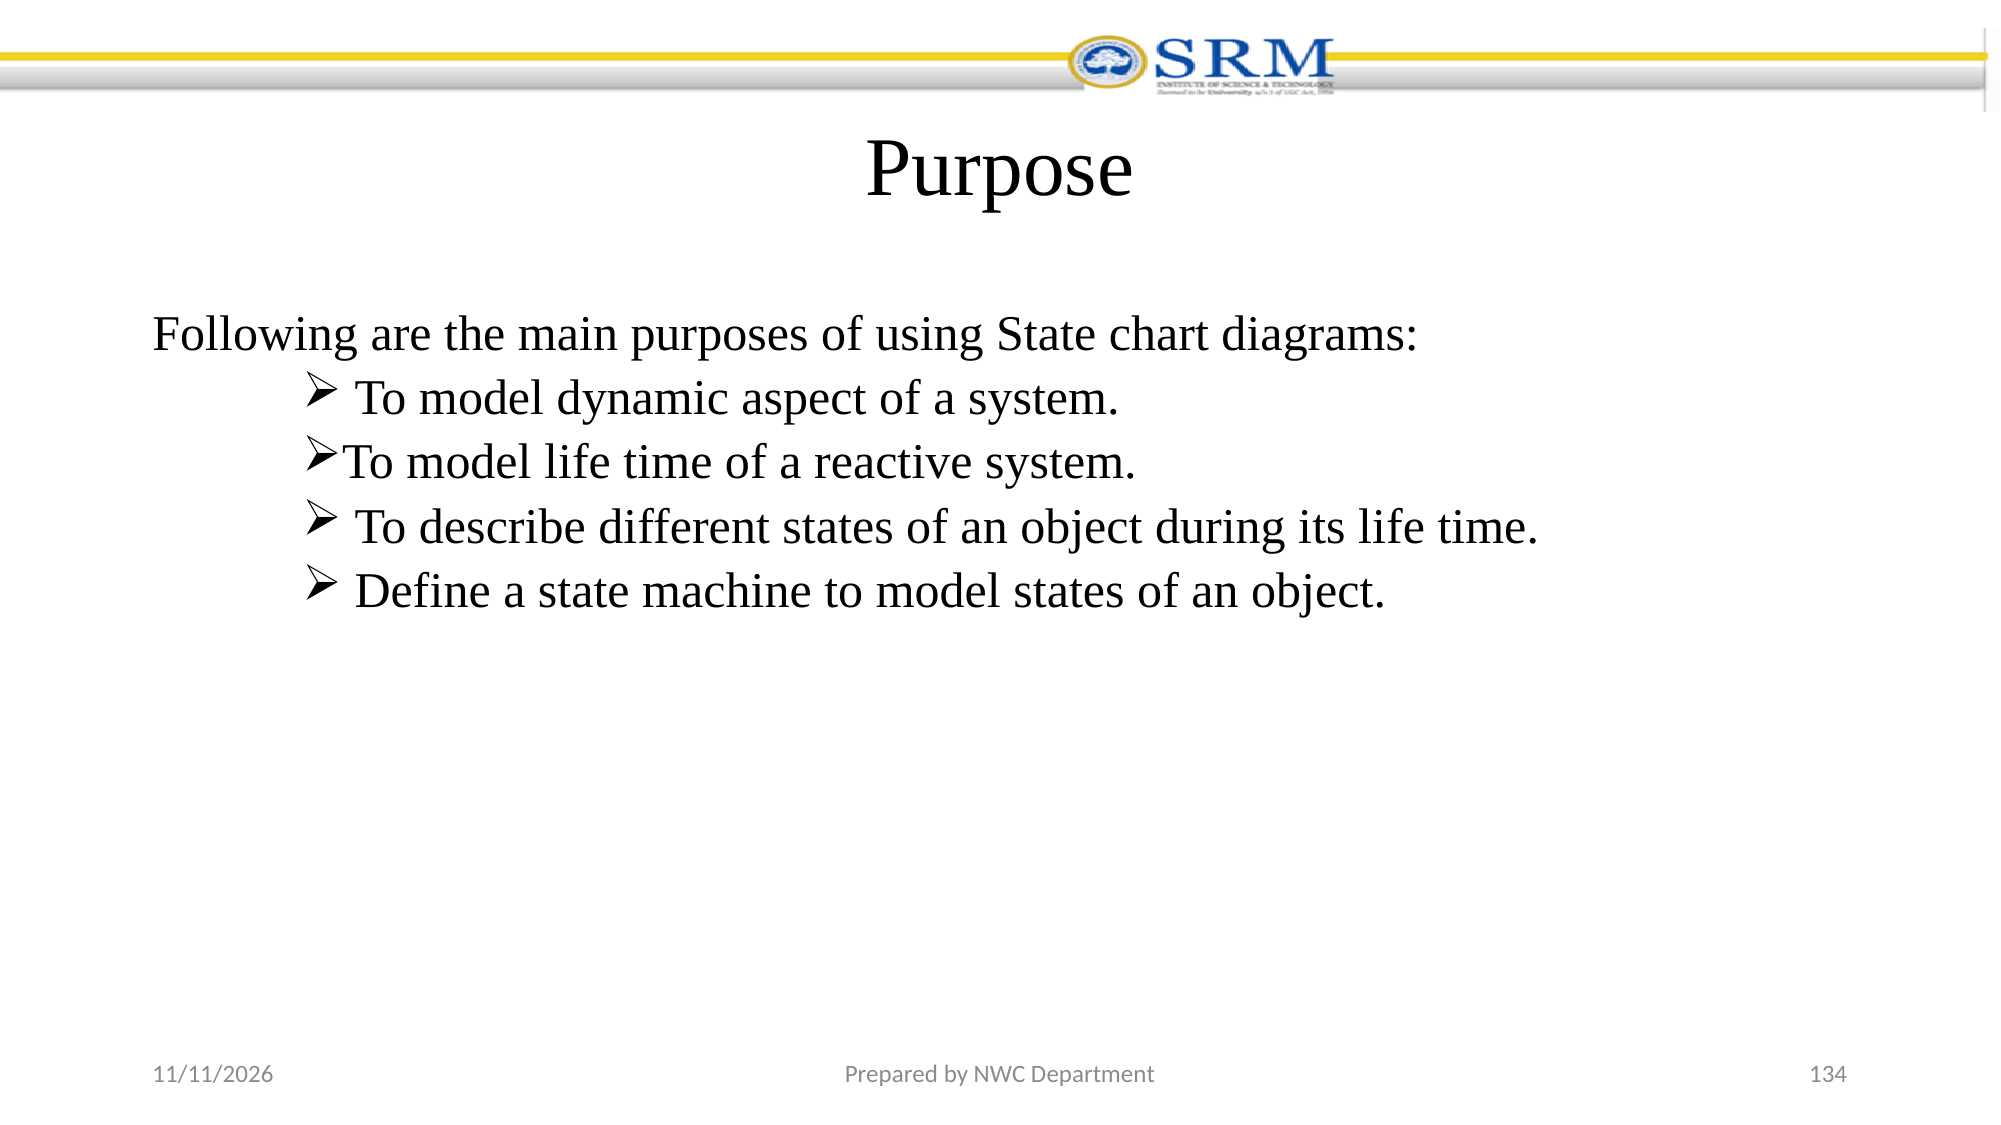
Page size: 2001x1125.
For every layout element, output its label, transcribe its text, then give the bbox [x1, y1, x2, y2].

title Purpose [137, 112, 1863, 278]
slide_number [137, 1042, 588, 1103]
picture [0, 28, 2000, 112]
slide_number 134 [1412, 1042, 1863, 1103]
footer Prepared by NWC Department [662, 1042, 1338, 1103]
list Following are the main purposes of using State chart diagrams: To model dynamic aspect of a system. To model life time of a reactive system. To describe different states of an object during its life time. Define a state machine to model states of an object. [137, 299, 1863, 1014]
